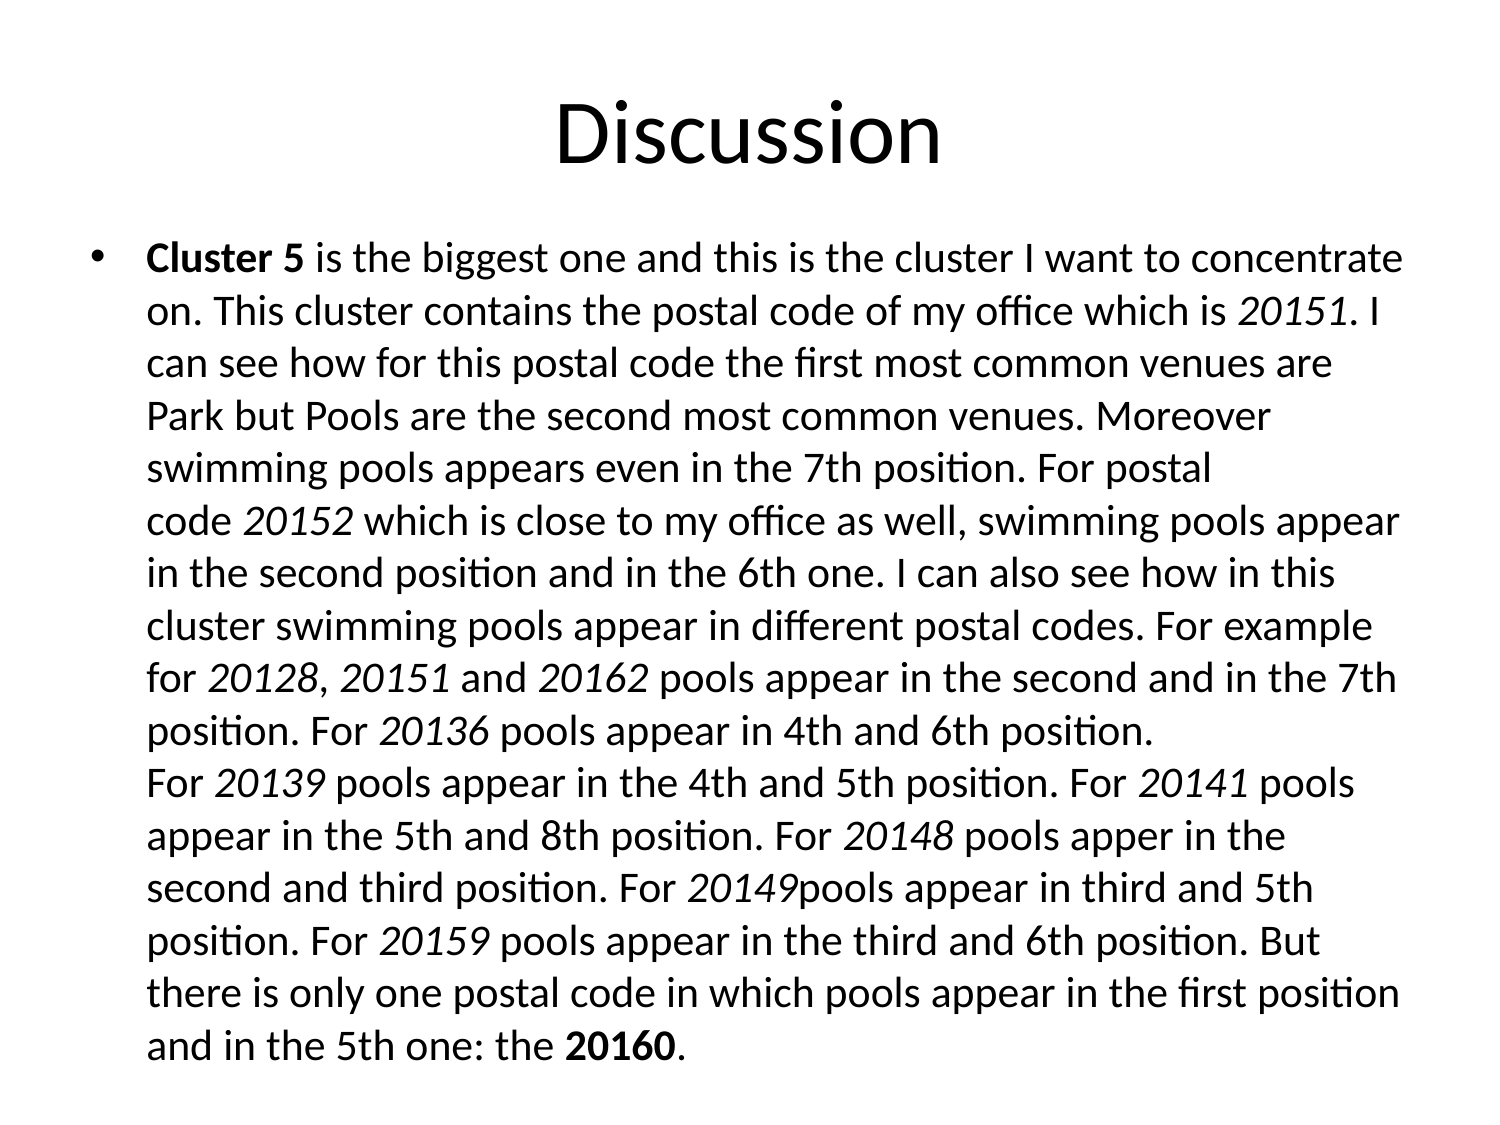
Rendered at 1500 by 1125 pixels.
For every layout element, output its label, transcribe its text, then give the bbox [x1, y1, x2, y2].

title Discussion [75, 45, 1425, 209]
list Cluster 5 is the biggest one and this is the cluster I want to concentrate on. This cluster contains the postal code of my office which is 20151. I can see how for this postal code the first most common venues are Park but Pools are the second most common venues. Moreover swimming pools appears even in the 7th position. For postal code 20152 which is close to my office as well, swimming pools appear in the second position and in the 6th one. I can also see how in this cluster swimming pools appear in different postal codes. For example for 20128, 20151 and 20162 pools appear in the second and in the 7th position. For 20136 pools appear in 4th and 6th position. For 20139 pools appear in the 4th and 5th position. For 20141 pools appear in the 5th and 8th position. For 20148 pools apper in the second and third position. For 20149pools appear in third and 5th position. For 20159 pools appear in the third and 6th position. But there is only one postal code in which pools appear in the first position and in the 5th one: the 20160. [75, 221, 1425, 1059]
